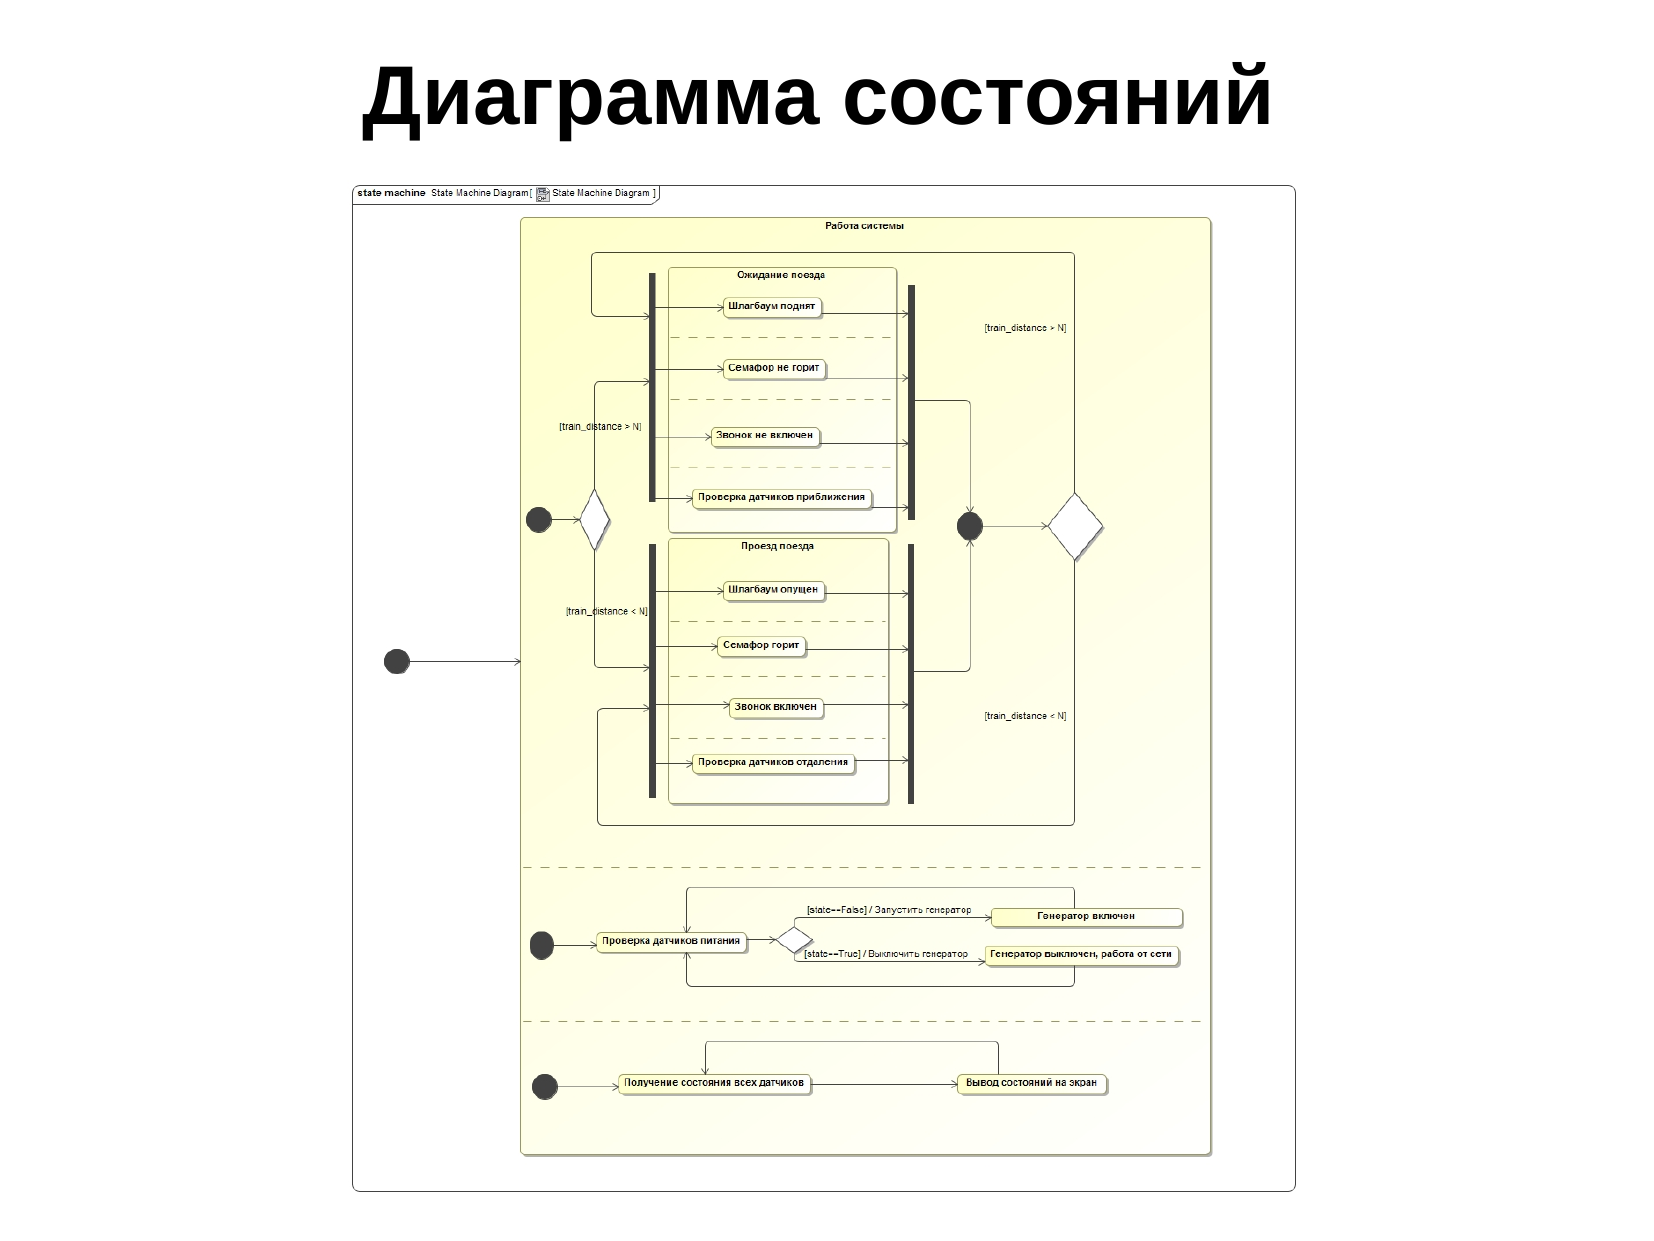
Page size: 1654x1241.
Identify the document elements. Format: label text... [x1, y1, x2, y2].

picture [347, 180, 1308, 1204]
text_box Диаграмма состояний [86, 0, 1575, 195]
